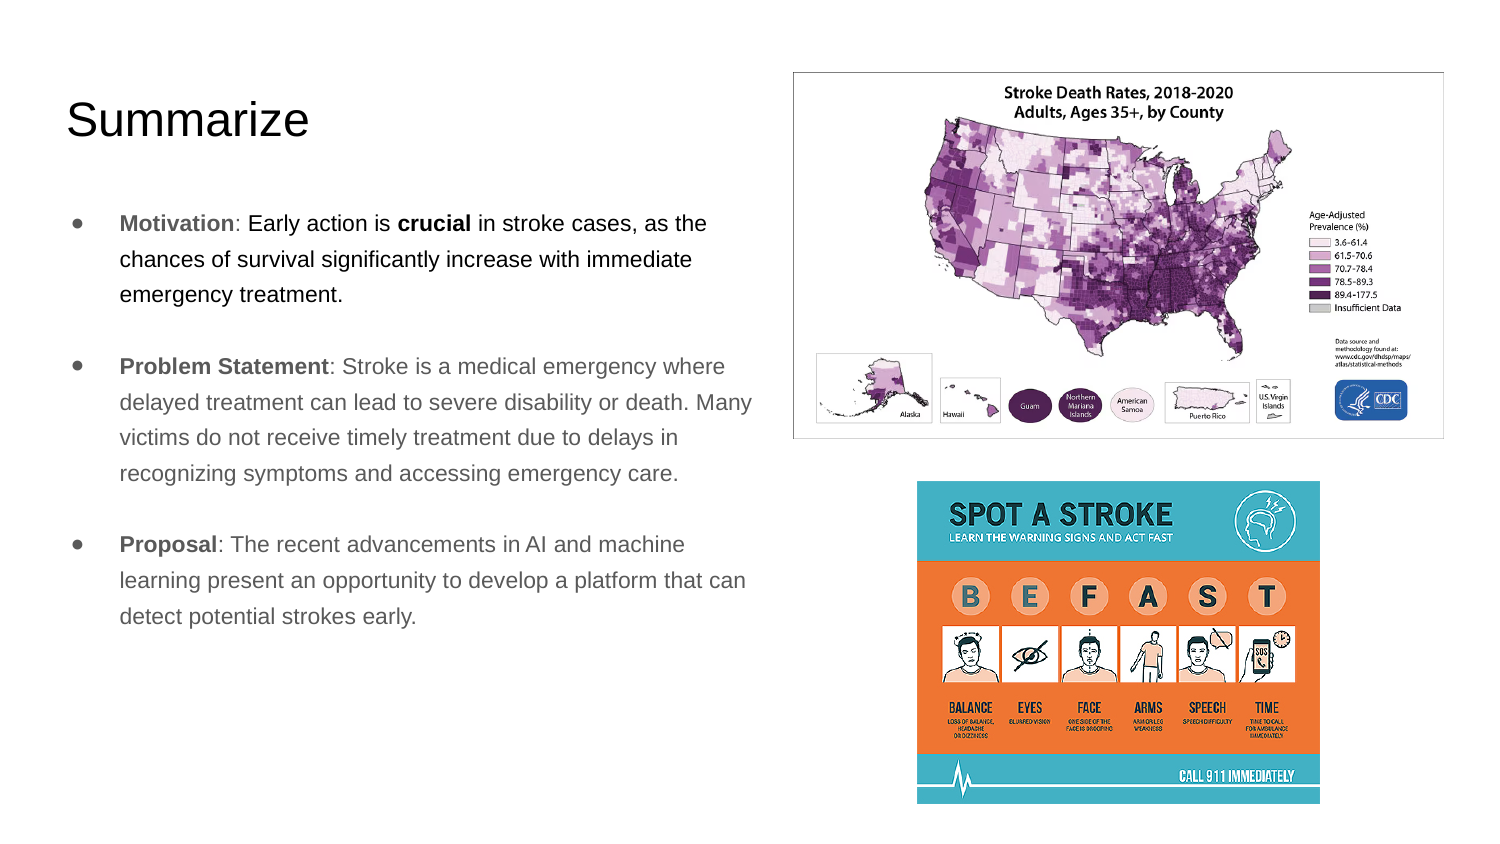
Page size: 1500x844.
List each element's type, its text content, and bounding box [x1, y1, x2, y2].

picture [793, 72, 1444, 439]
title Summarize [51, 72, 792, 167]
title Summarize [1444, 72, 1449, 167]
list Motivation: Early action is crucial in stroke cases, as the chances of survival significantly increase with immediate emergency treatment. Problem Statement: Stroke is a medical emergency where delayed treatment can lead to severe disability or death. Many victims do not receive timely treatment due to delays in recognizing symptoms and accessing emergency care. Proposal: The recent advancements in AI and machine learning present an opportunity to develop a platform that can detect potential strokes early. [29, 185, 777, 746]
picture [916, 480, 1321, 804]
